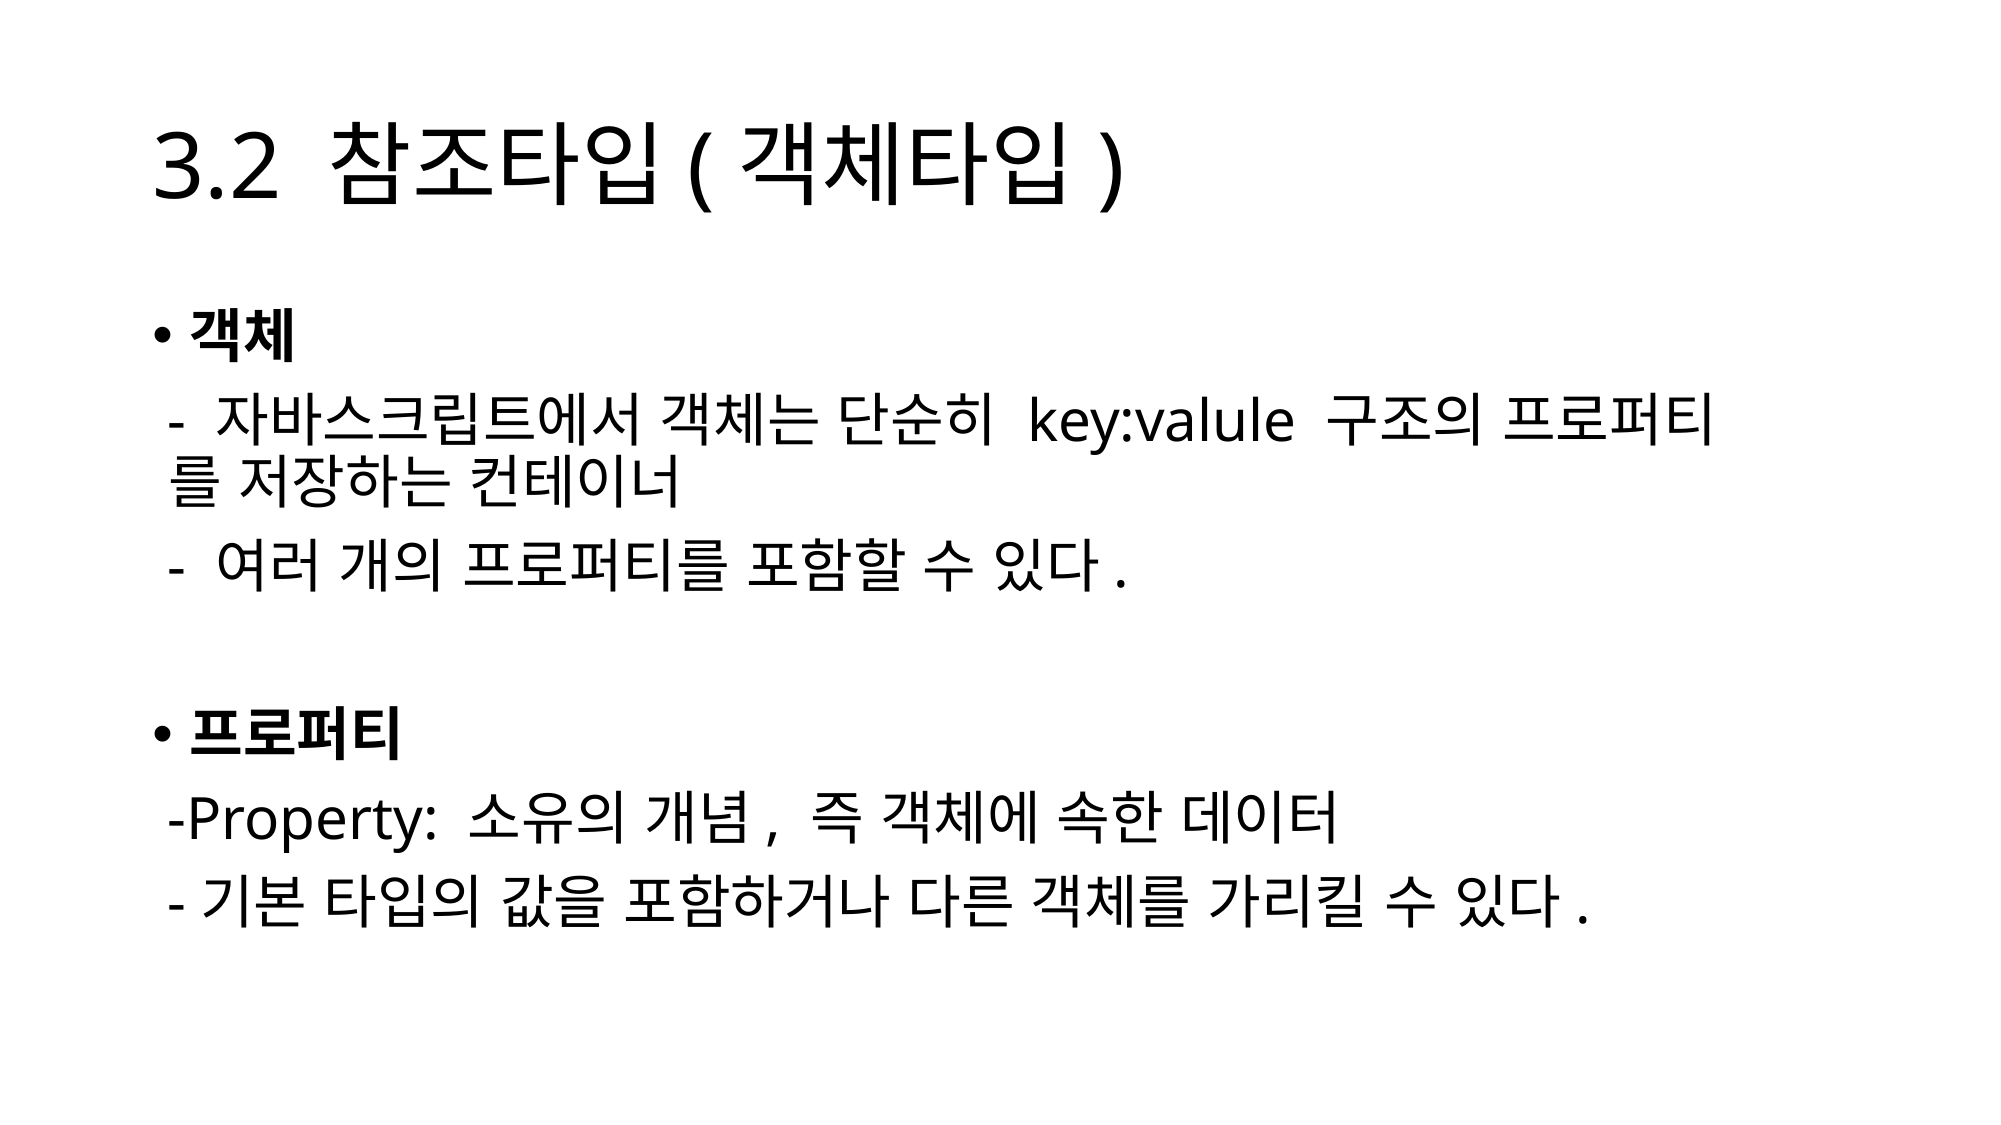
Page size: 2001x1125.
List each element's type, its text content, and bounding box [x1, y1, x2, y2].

list 객체 - 자바스크립트에서 객체는 단순히 key:valule 구조의 프로퍼티 를 저장하는 컨테이너 - 여러 개의 프로퍼티를 포함할 수 있다. 프로퍼티 -Property: 소유의 개념, 즉 객체에 속한 데이터 -기본 타입의 값을 포함하거나 다른 객체를 가리킬 수 있다. [137, 299, 1863, 1014]
title 3.2 참조타입(객체타입) [137, 59, 1863, 278]
